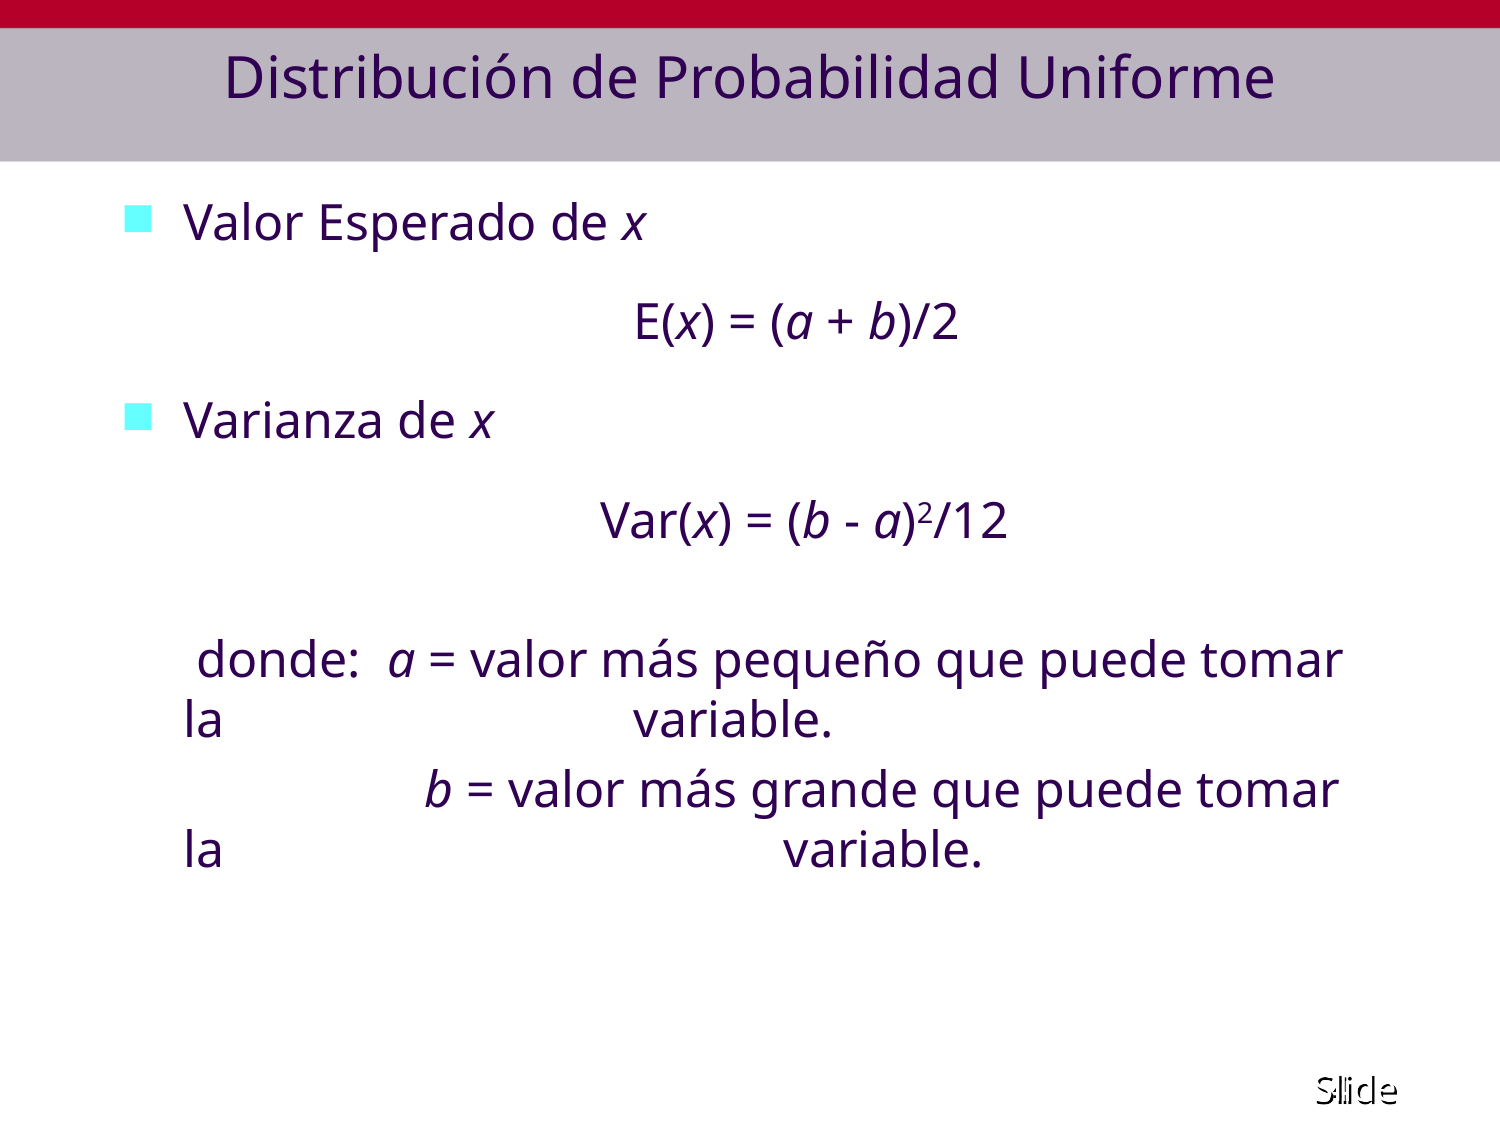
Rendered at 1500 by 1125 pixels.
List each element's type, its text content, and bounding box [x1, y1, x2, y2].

title Distribución de Probabilidad Uniforme [111, 8, 1388, 143]
picture [0, 0, 1500, 1125]
list Valor Esperado de x E(x) = (a + b)/2 Varianza de x Var(x) = (b - a)2/12 donde: a = valor más pequeño que puede tomar la variable. b = valor más grande que puede tomar la variable. [112, 182, 1389, 990]
